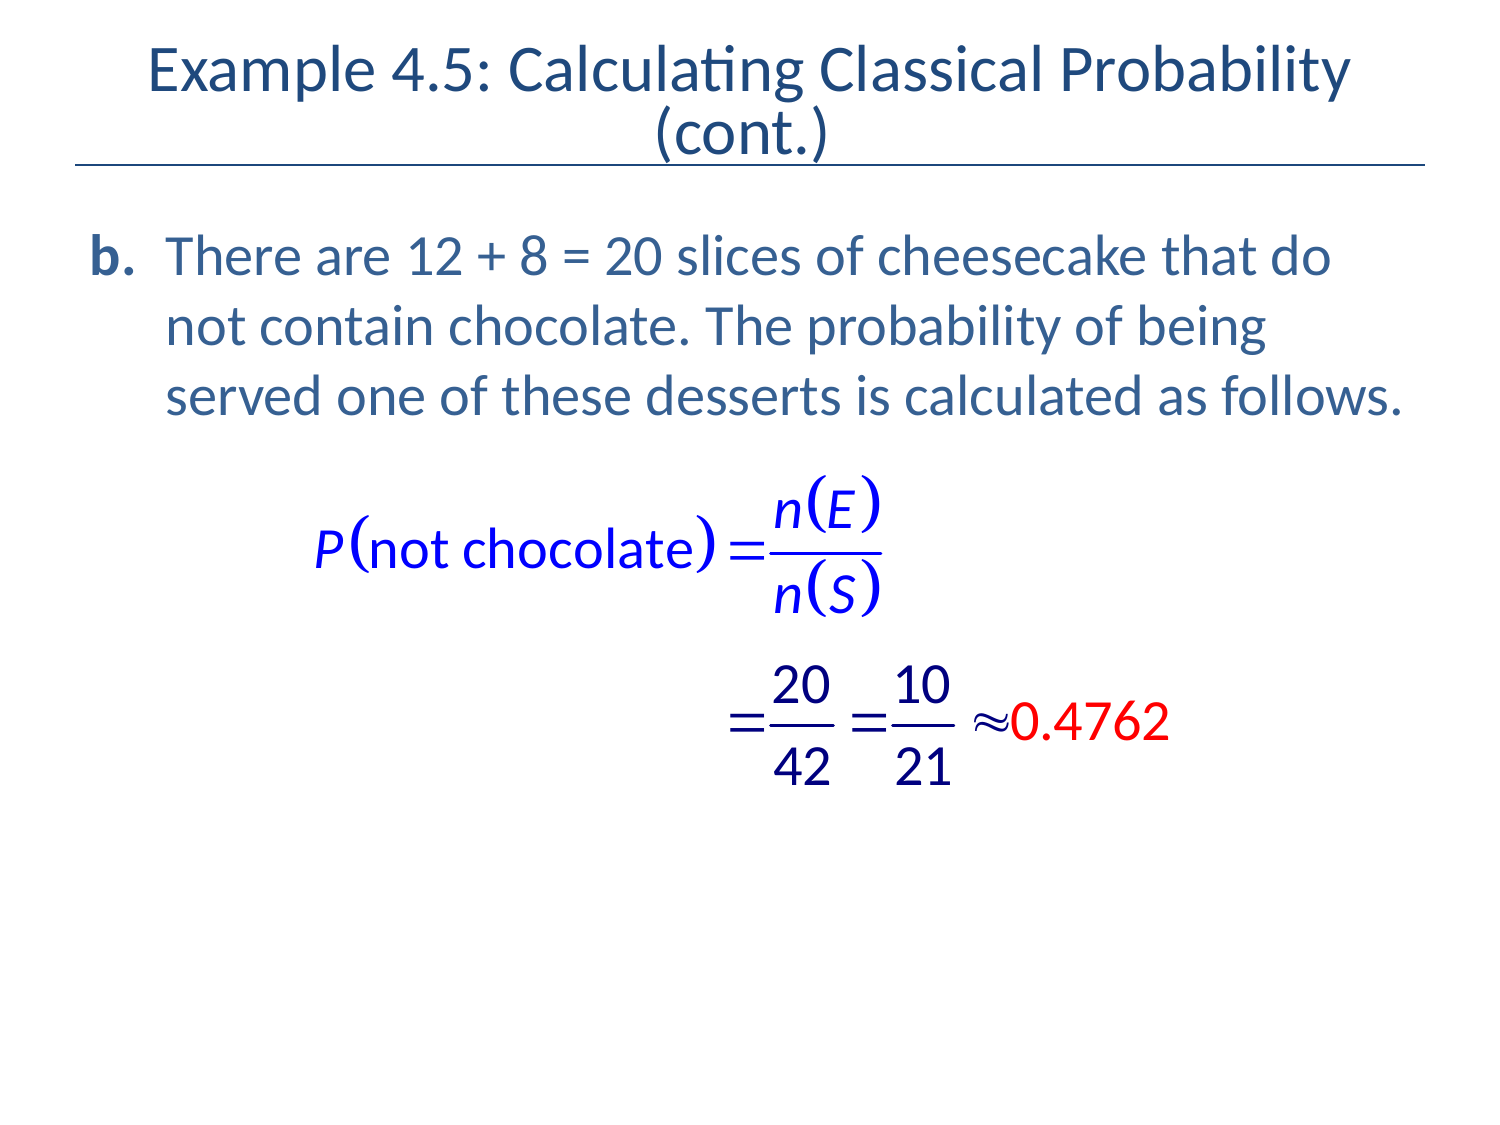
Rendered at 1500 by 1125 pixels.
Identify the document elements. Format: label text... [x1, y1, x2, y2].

title Example 4.5: Calculating Classical Probability (cont.) [75, 29, 1425, 180]
list b. There are 12 + 8 = 20 slices of cheesecake that do not contain chocolate. The probability of being served one of these desserts is calculated as follows. [75, 210, 1425, 1075]
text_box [312, 474, 1174, 790]
